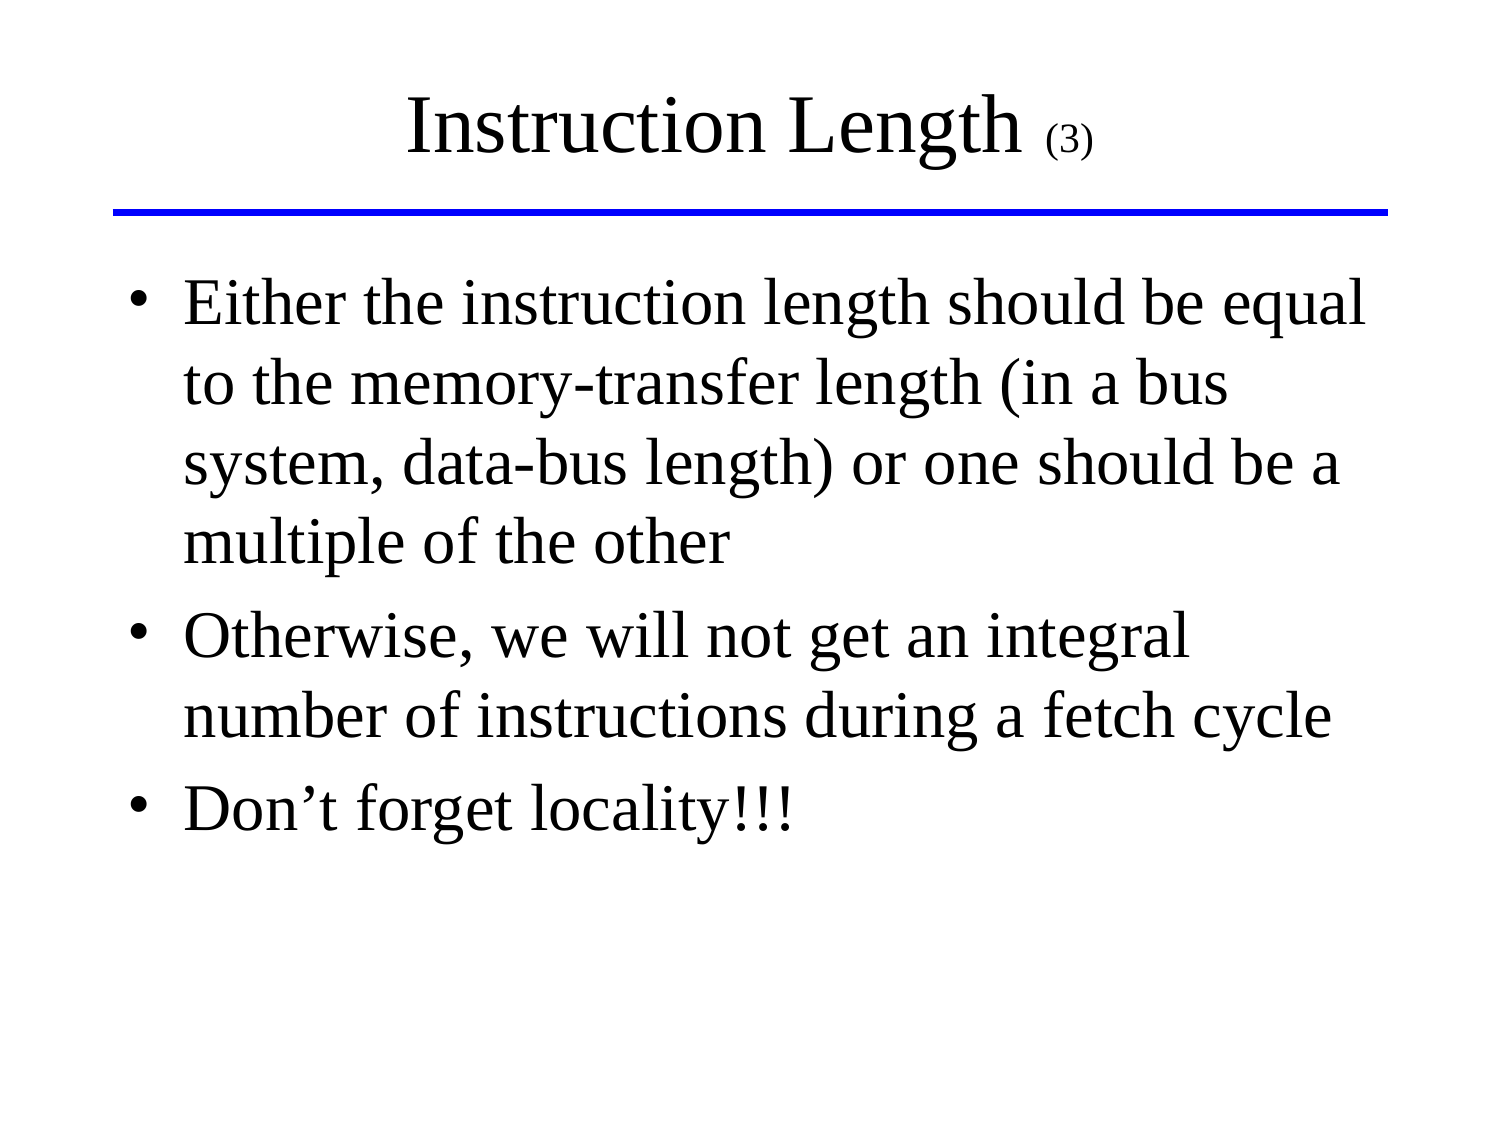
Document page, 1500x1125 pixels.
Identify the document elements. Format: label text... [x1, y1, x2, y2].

list Either the instruction length should be equal to the memory-transfer length (in a bus system, data-bus length) or one should be a multiple of the other Otherwise, we will not get an integral number of instructions during a fetch cycle Don’t forget locality!!! [112, 249, 1388, 1000]
title Instruction Length (3) [112, 24, 1388, 213]
